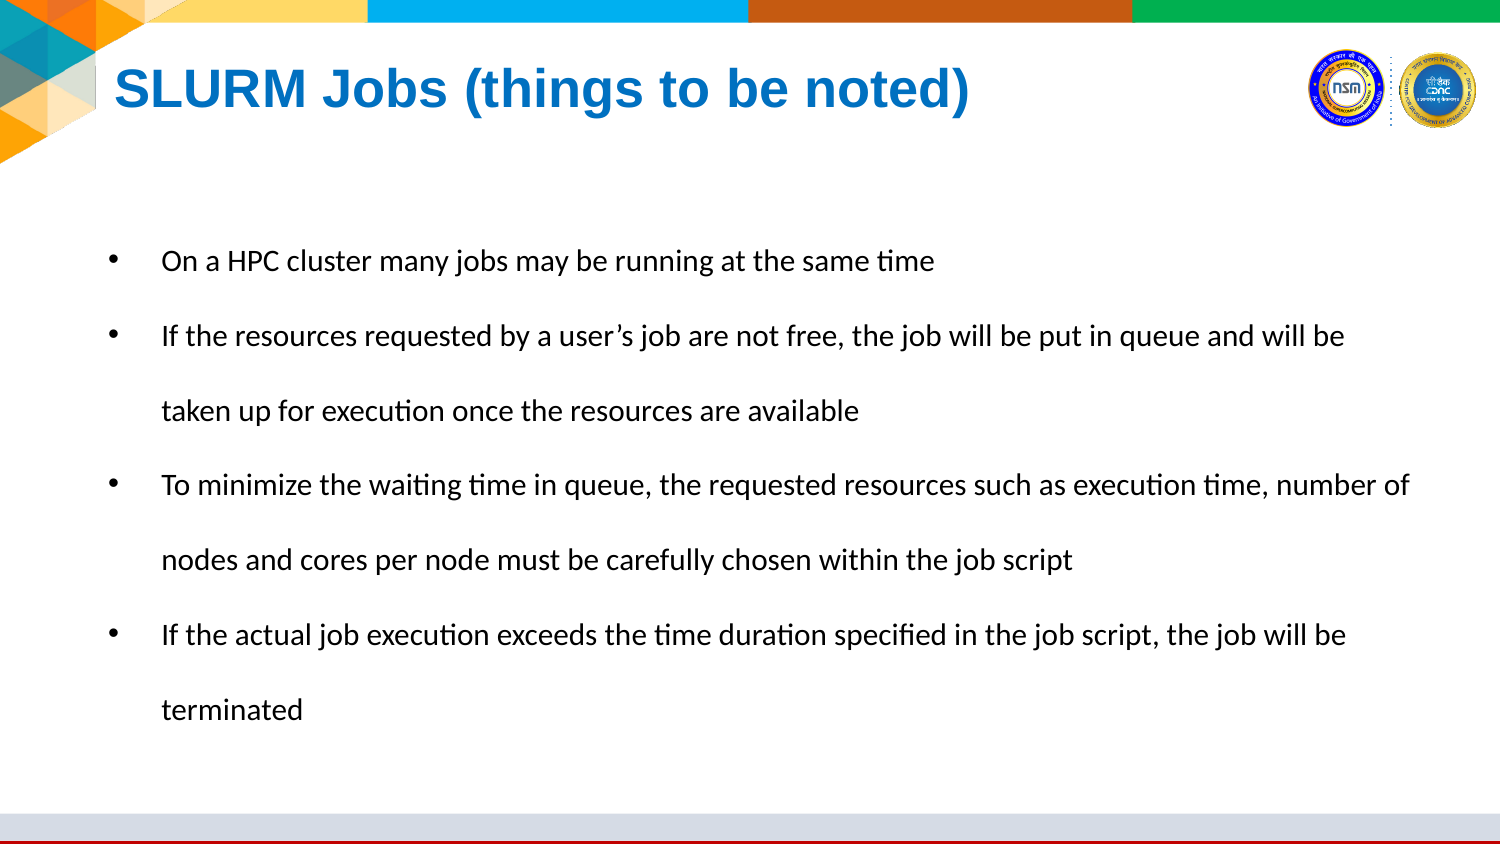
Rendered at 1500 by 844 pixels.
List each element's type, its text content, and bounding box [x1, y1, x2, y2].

picture [1308, 49, 1385, 127]
picture [1399, 52, 1476, 128]
picture [0, 0, 193, 164]
title SLURM Jobs (things to be noted) [103, 52, 1369, 129]
list On a HPC cluster many jobs may be running at the same time If the resources requested by a user’s job are not free, the job will be put in queue and will be taken up for execution once the resources are available To minimize the waiting time in queue, the requested resources such as execution time, number of nodes and cores per node must be carefully chosen within the job script If the actual job execution exceeds the time duration specified in the job script, the job will be terminated [75, 196, 1425, 824]
